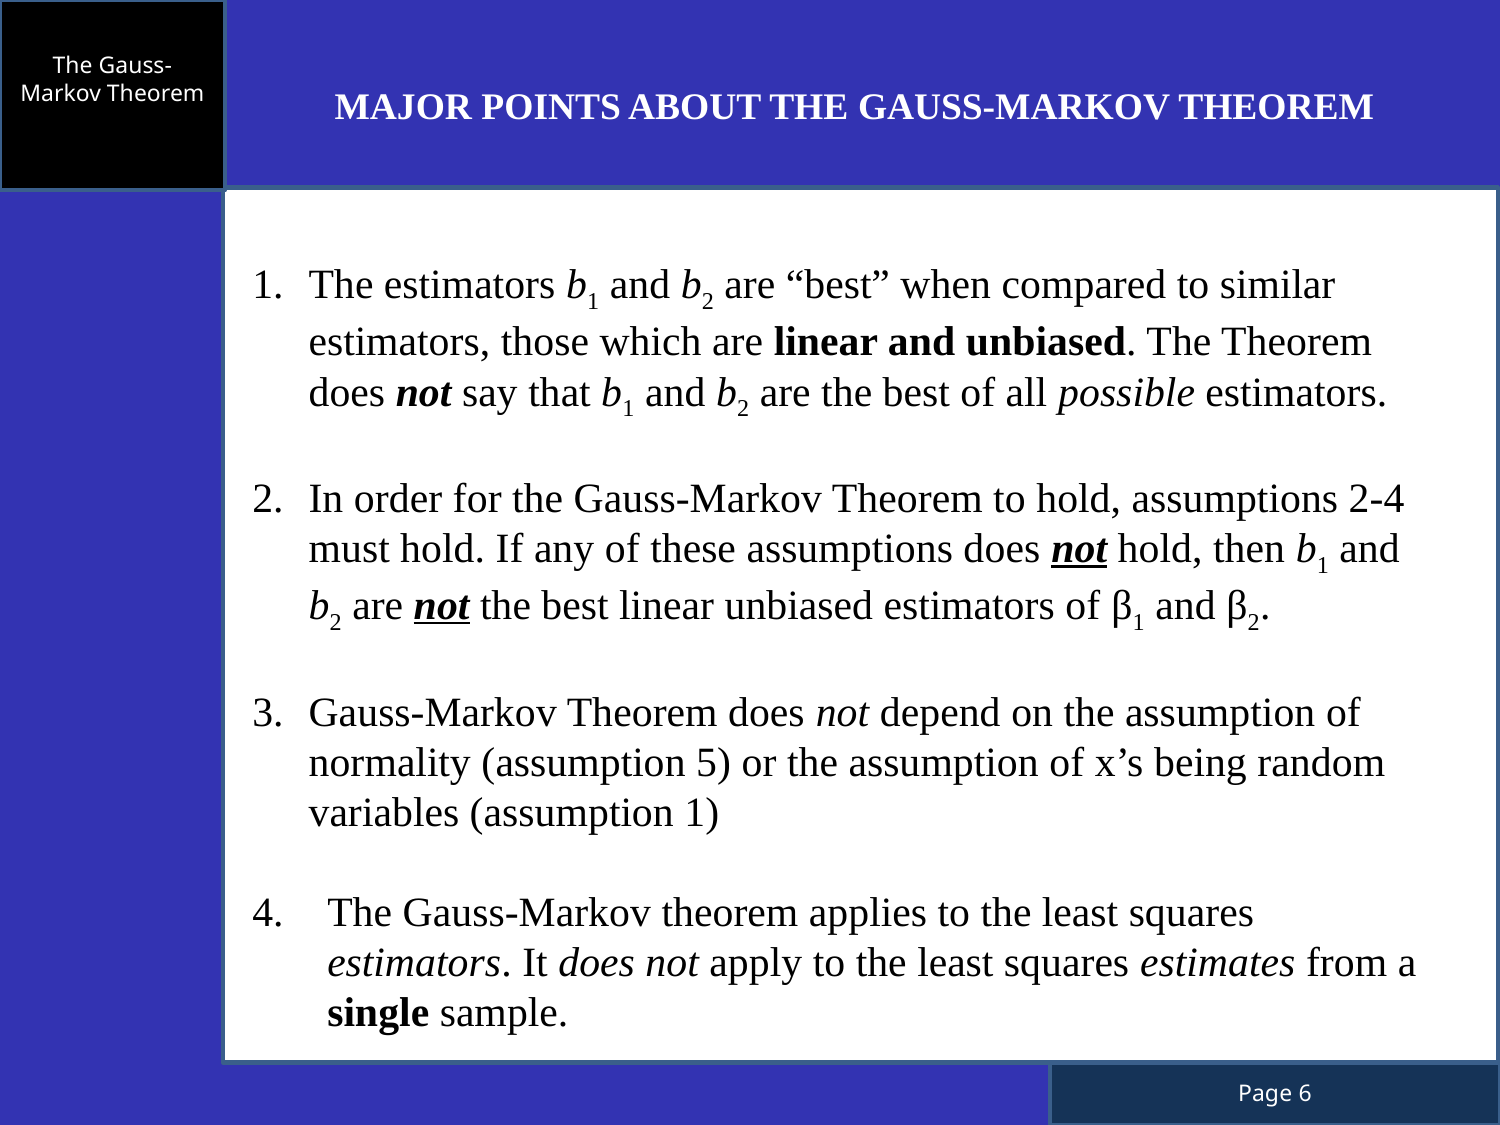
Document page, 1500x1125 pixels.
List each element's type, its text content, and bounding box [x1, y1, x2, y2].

text_box MAJOR POINTS ABOUT THE GAUSS-MARKOV THEOREM [319, 74, 1390, 135]
text_box The Gauss-Markov Theorem [0, 43, 225, 114]
text_box The estimators b1 and b2 are “best” when compared to similar estimators, those which are linear and unbiased. The Theorem does not say that b1 and b2 are the best of all possible estimators. In order for the Gauss-Markov Theorem to hold, assumptions 2-4 must hold. If any of these assumptions does not hold, then b1 and b2 are not the best linear unbiased estimators of β1 and β2. Gauss-Markov Theorem does not depend on the assumption of normality (assumption 5) or the assumption of x’s being random variables (assumption 1) The Gauss-Markov theorem applies to the least squares estimators. It does not apply to the least squares estimates from a single sample. [237, 199, 1459, 1043]
